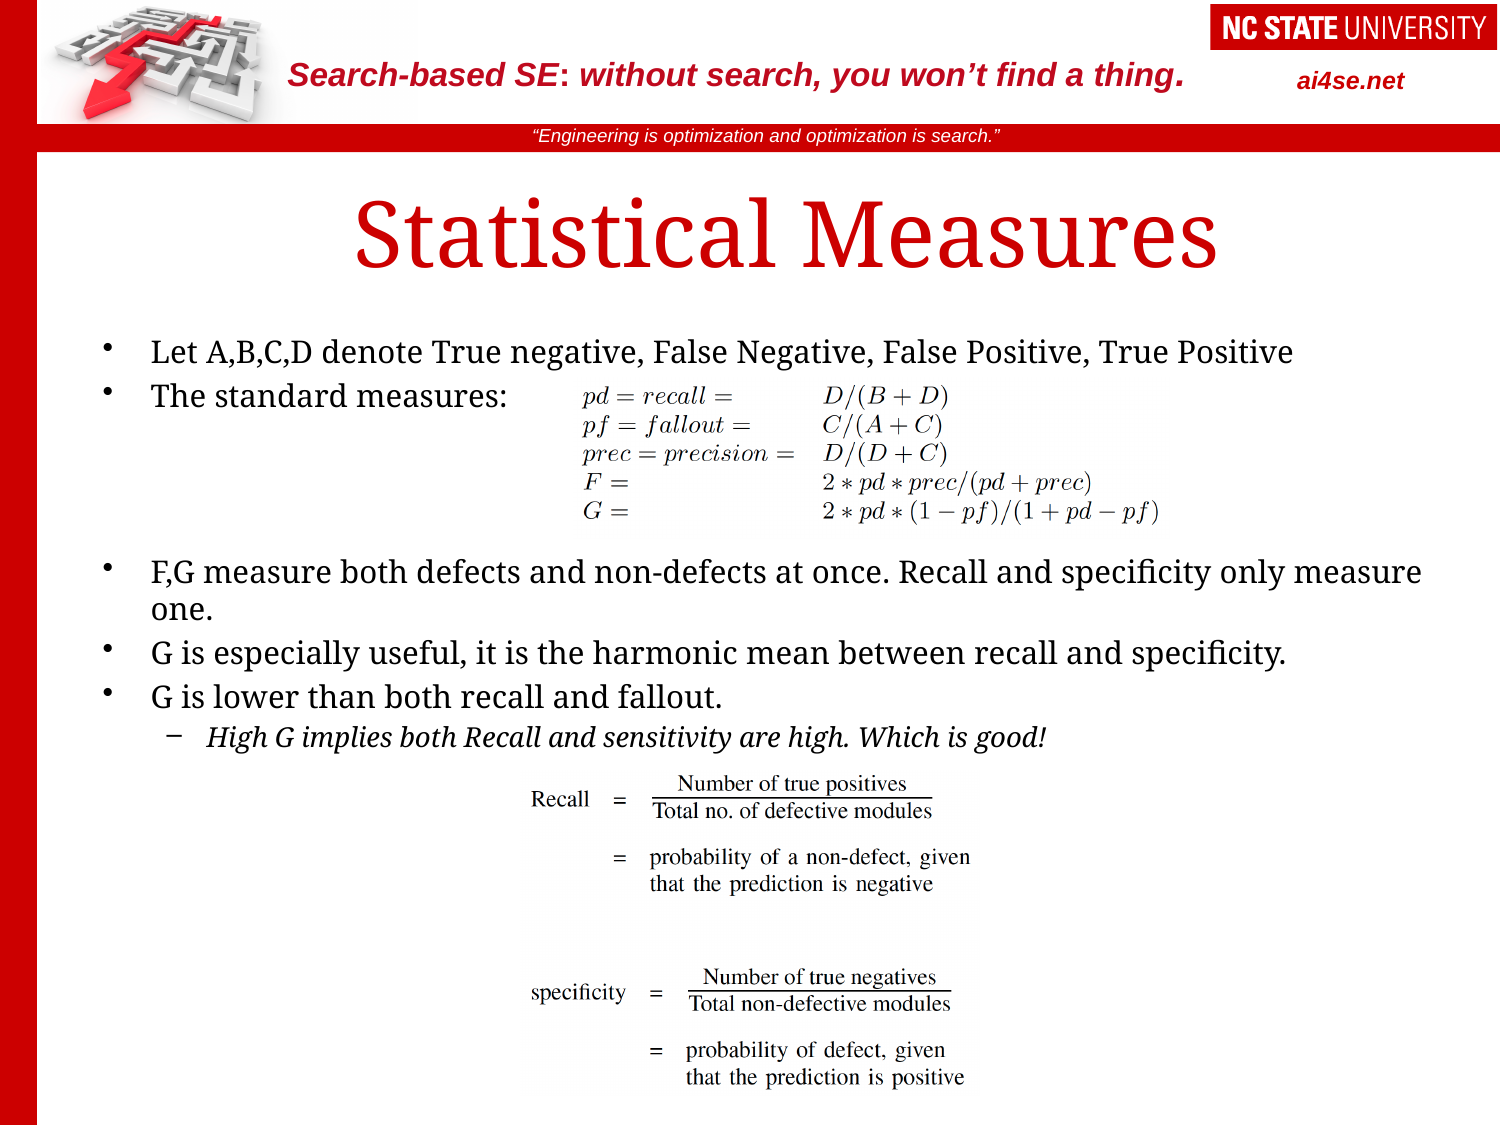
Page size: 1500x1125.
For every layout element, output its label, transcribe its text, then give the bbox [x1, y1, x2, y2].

title Statistical Measures [87, 137, 1488, 324]
picture [572, 377, 1171, 539]
picture [519, 769, 981, 1097]
picture [41, 0, 418, 124]
list Let A,B,C,D denote True negative, False Negative, False Positive, True Positive The standard measures: F,G measure both defects and non-defects at once. Recall and specificity only measure one. G is especially useful, it is the harmonic mean between recall and specificity. G is lower than both recall and fallout. High G implies both Recall and sensitivity are high. Which is good! [87, 324, 1488, 1000]
picture [1210, 4, 1498, 50]
